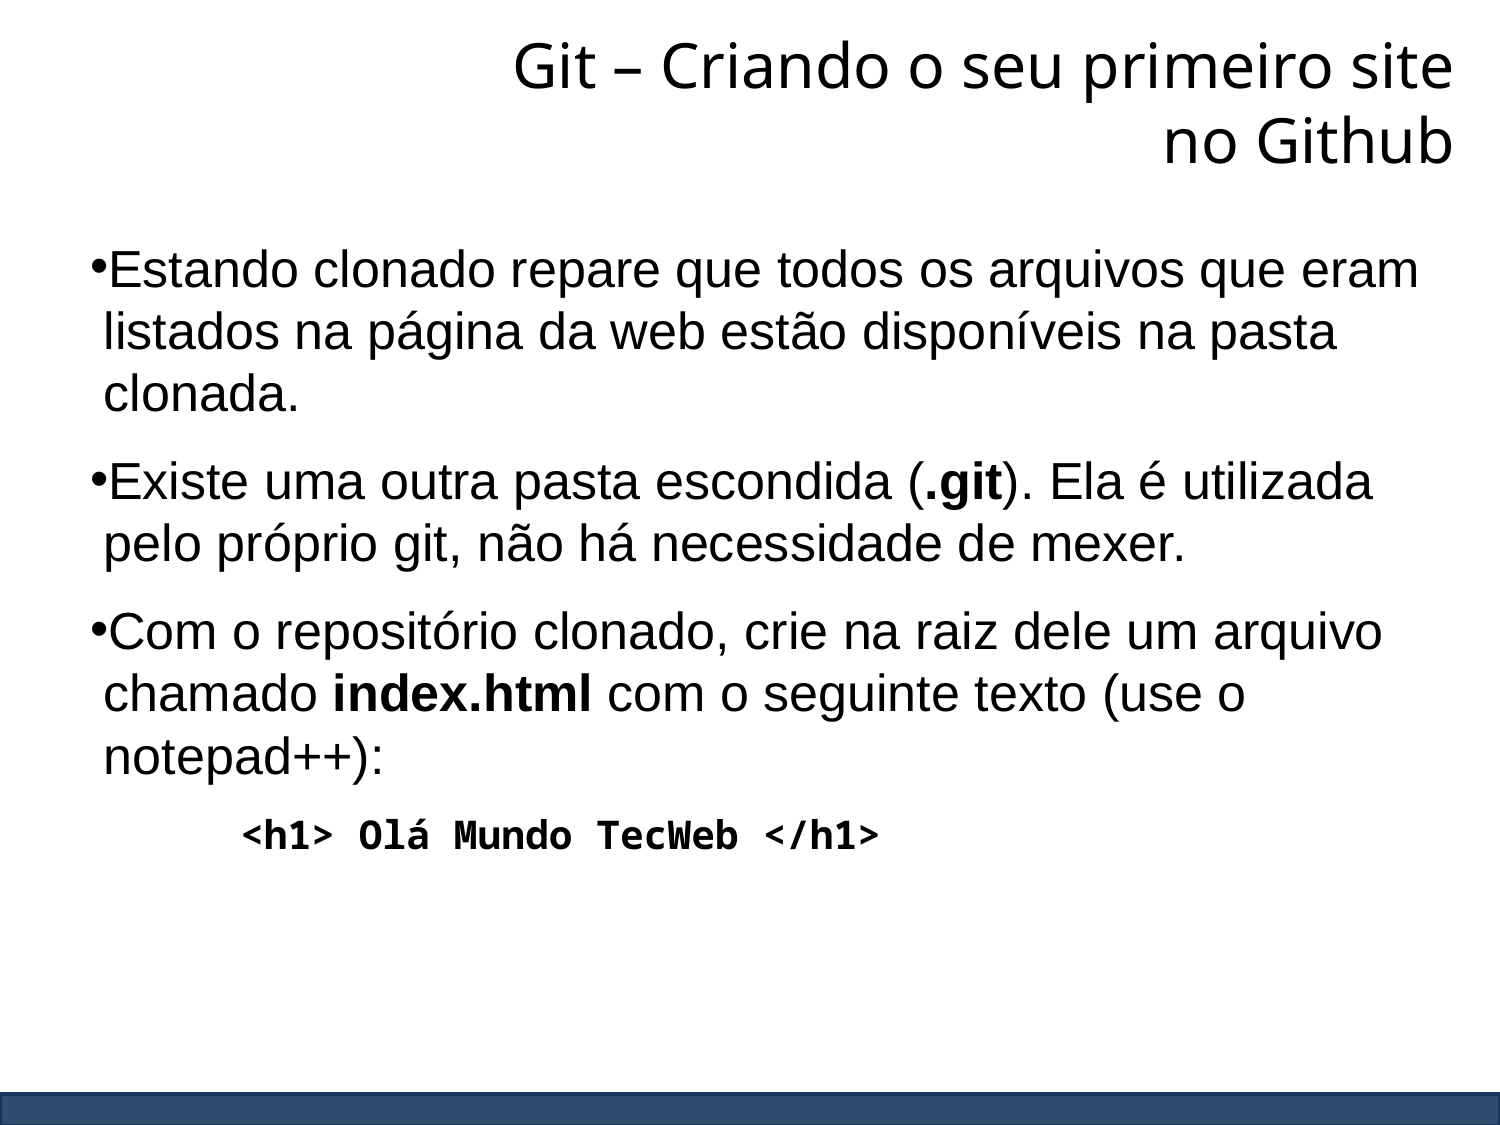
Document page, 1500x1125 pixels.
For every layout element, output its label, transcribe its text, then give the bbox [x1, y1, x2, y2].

list Estando clonado repare que todos os arquivos que eram listados na página da web estão disponíveis na pasta clonada. Existe uma outra pasta escondida (.git). Ela é utilizada pelo próprio git, não há necessidade de mexer. Com o repositório clonado, crie na raiz dele um arquivo chamado index.html com o seguinte texto (use o notepad++): <h1> Olá Mundo TecWeb </h1> [29, 219, 1471, 1059]
title Git – Criando o seu primeiro site no Github [488, 25, 1471, 177]
